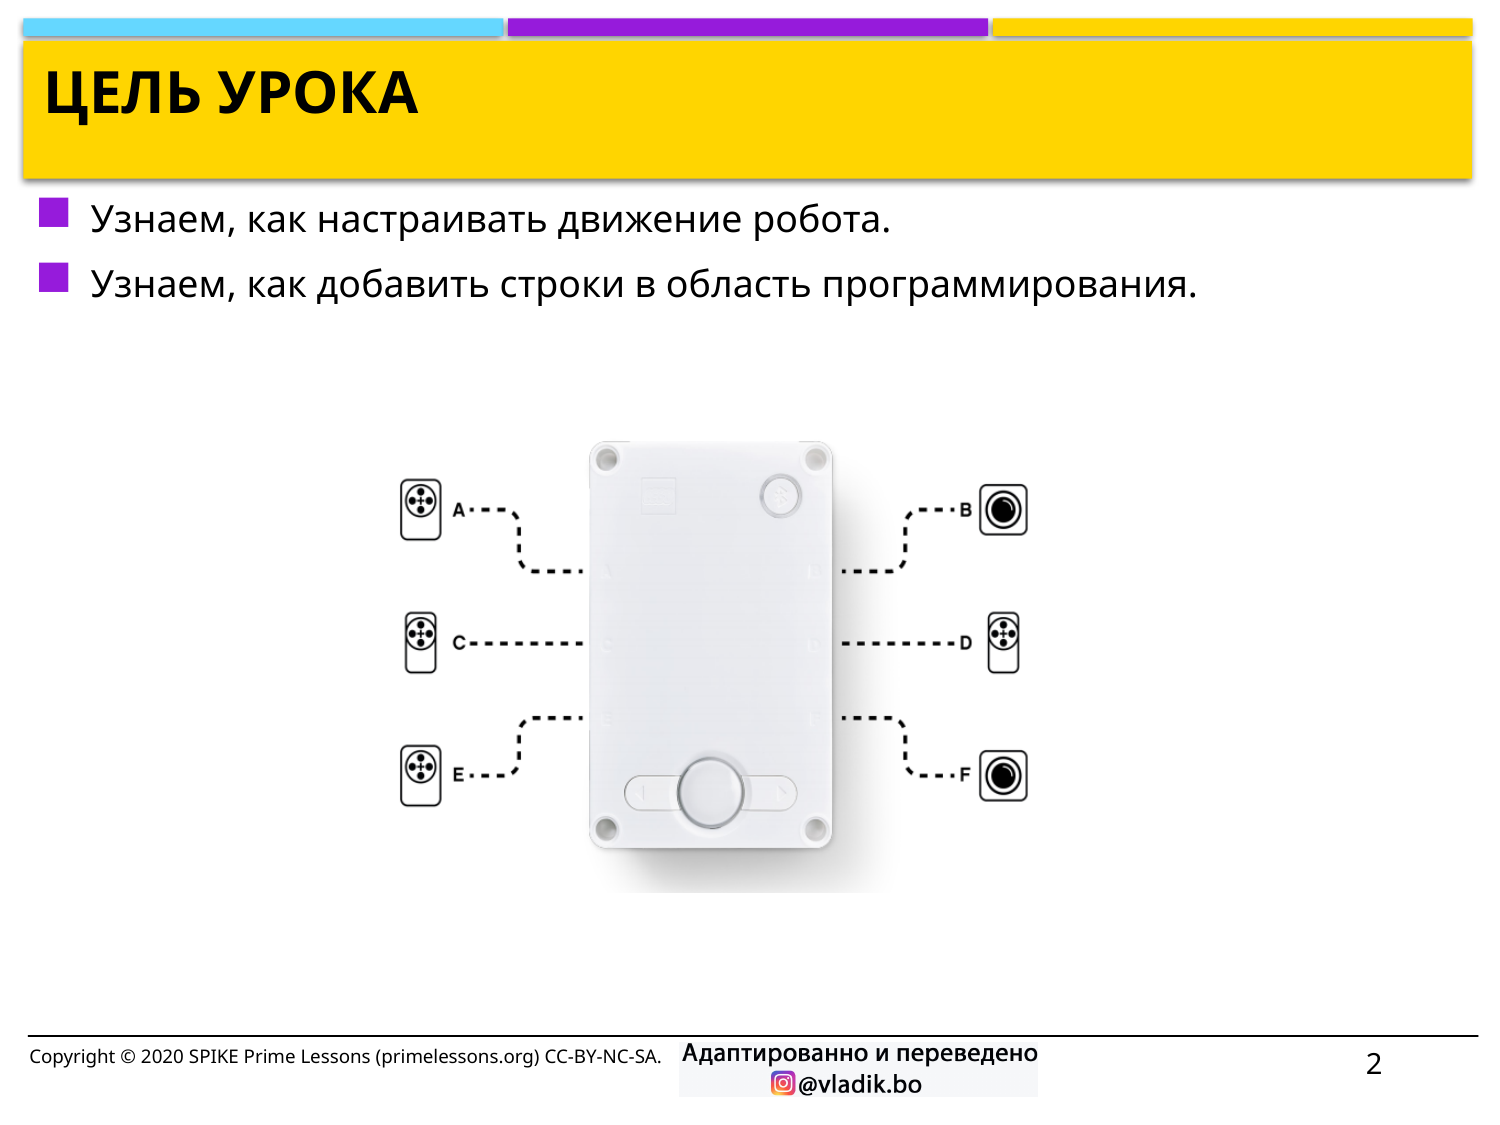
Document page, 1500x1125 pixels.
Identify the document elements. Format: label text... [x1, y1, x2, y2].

list Узнаем, как настраивать движение робота. Узнаем, как добавить строки в область программирования. [25, 187, 1475, 1021]
picture [365, 394, 1065, 893]
picture [679, 1042, 1039, 1098]
footer Copyright © 2020 SPIKE Prime Lessons (primelessons.org) CC-BY-NC-SA. [14, 1036, 1099, 1097]
slide_number 2 [1351, 1037, 1478, 1098]
title ЦЕЛЬ УРОКА [28, 48, 1464, 172]
